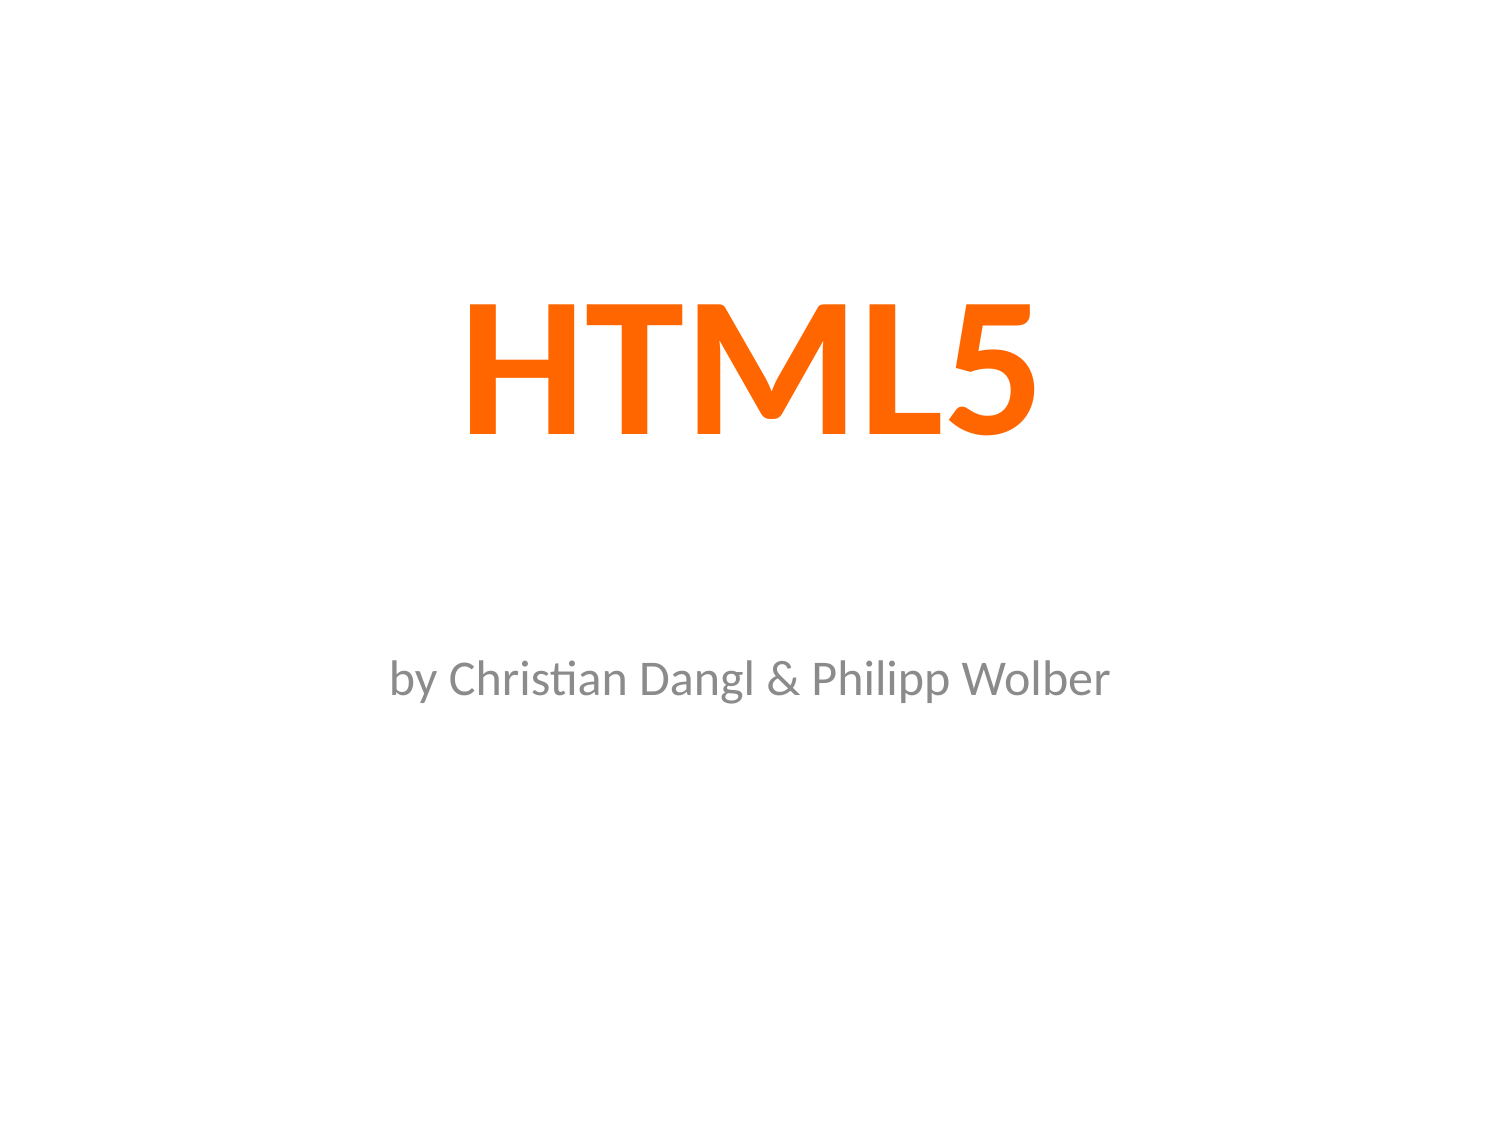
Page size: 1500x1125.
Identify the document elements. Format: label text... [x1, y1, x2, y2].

subtitle by Christian Dangl & Philipp Wolber [225, 637, 1275, 925]
title HTML5 [114, 233, 1390, 475]
